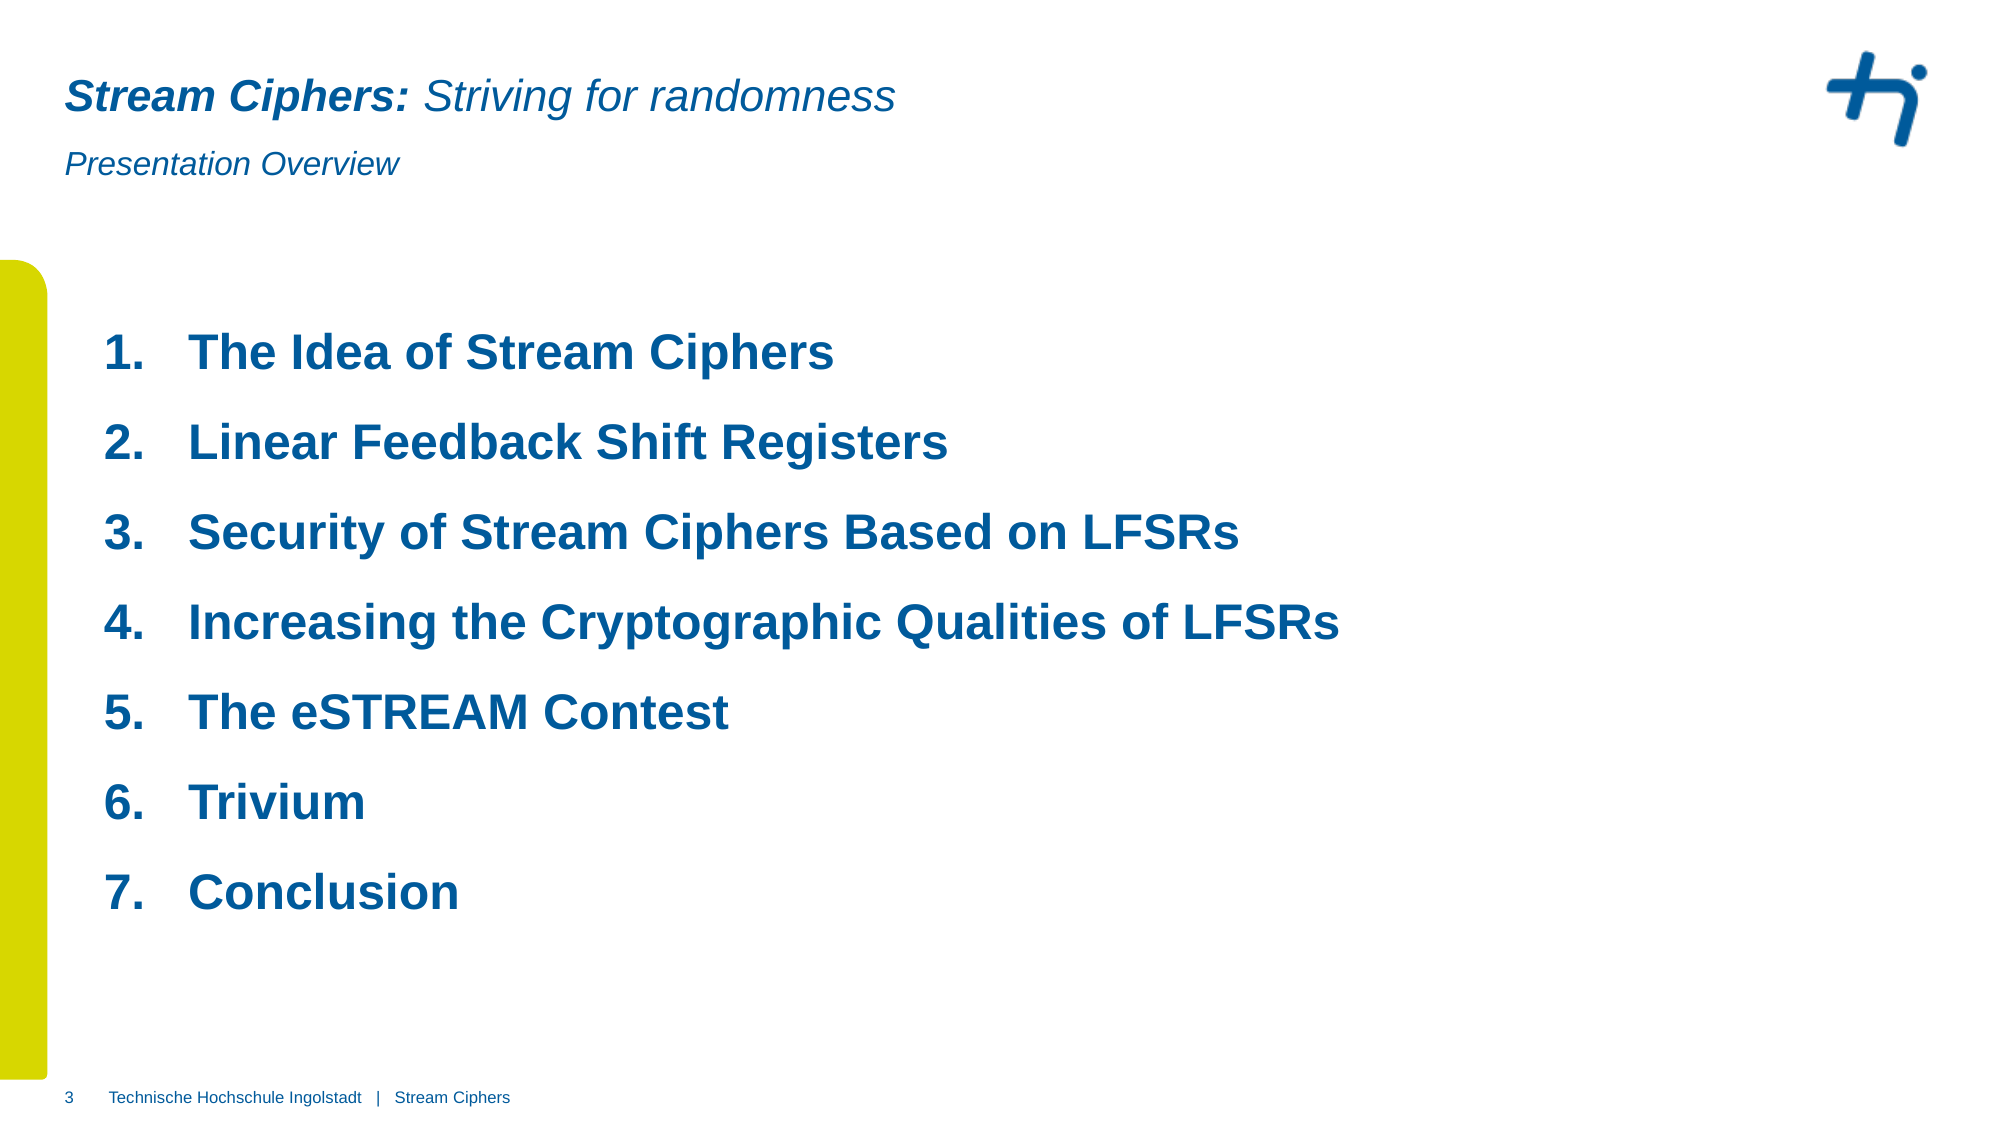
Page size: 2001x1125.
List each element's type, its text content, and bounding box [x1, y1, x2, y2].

title Stream Ciphers: Striving for randomness [64, 66, 1665, 121]
subtitle Presentation Overview [64, 122, 1665, 179]
list The Idea of Stream Ciphers Linear Feedback Shift Registers Security of Stream Ciphers Based on LFSRs Increasing the Cryptographic Qualities of LFSRs The eSTREAM Contest Trivium Conclusion [103, 289, 1919, 1068]
slide_number 3 [64, 1087, 107, 1122]
